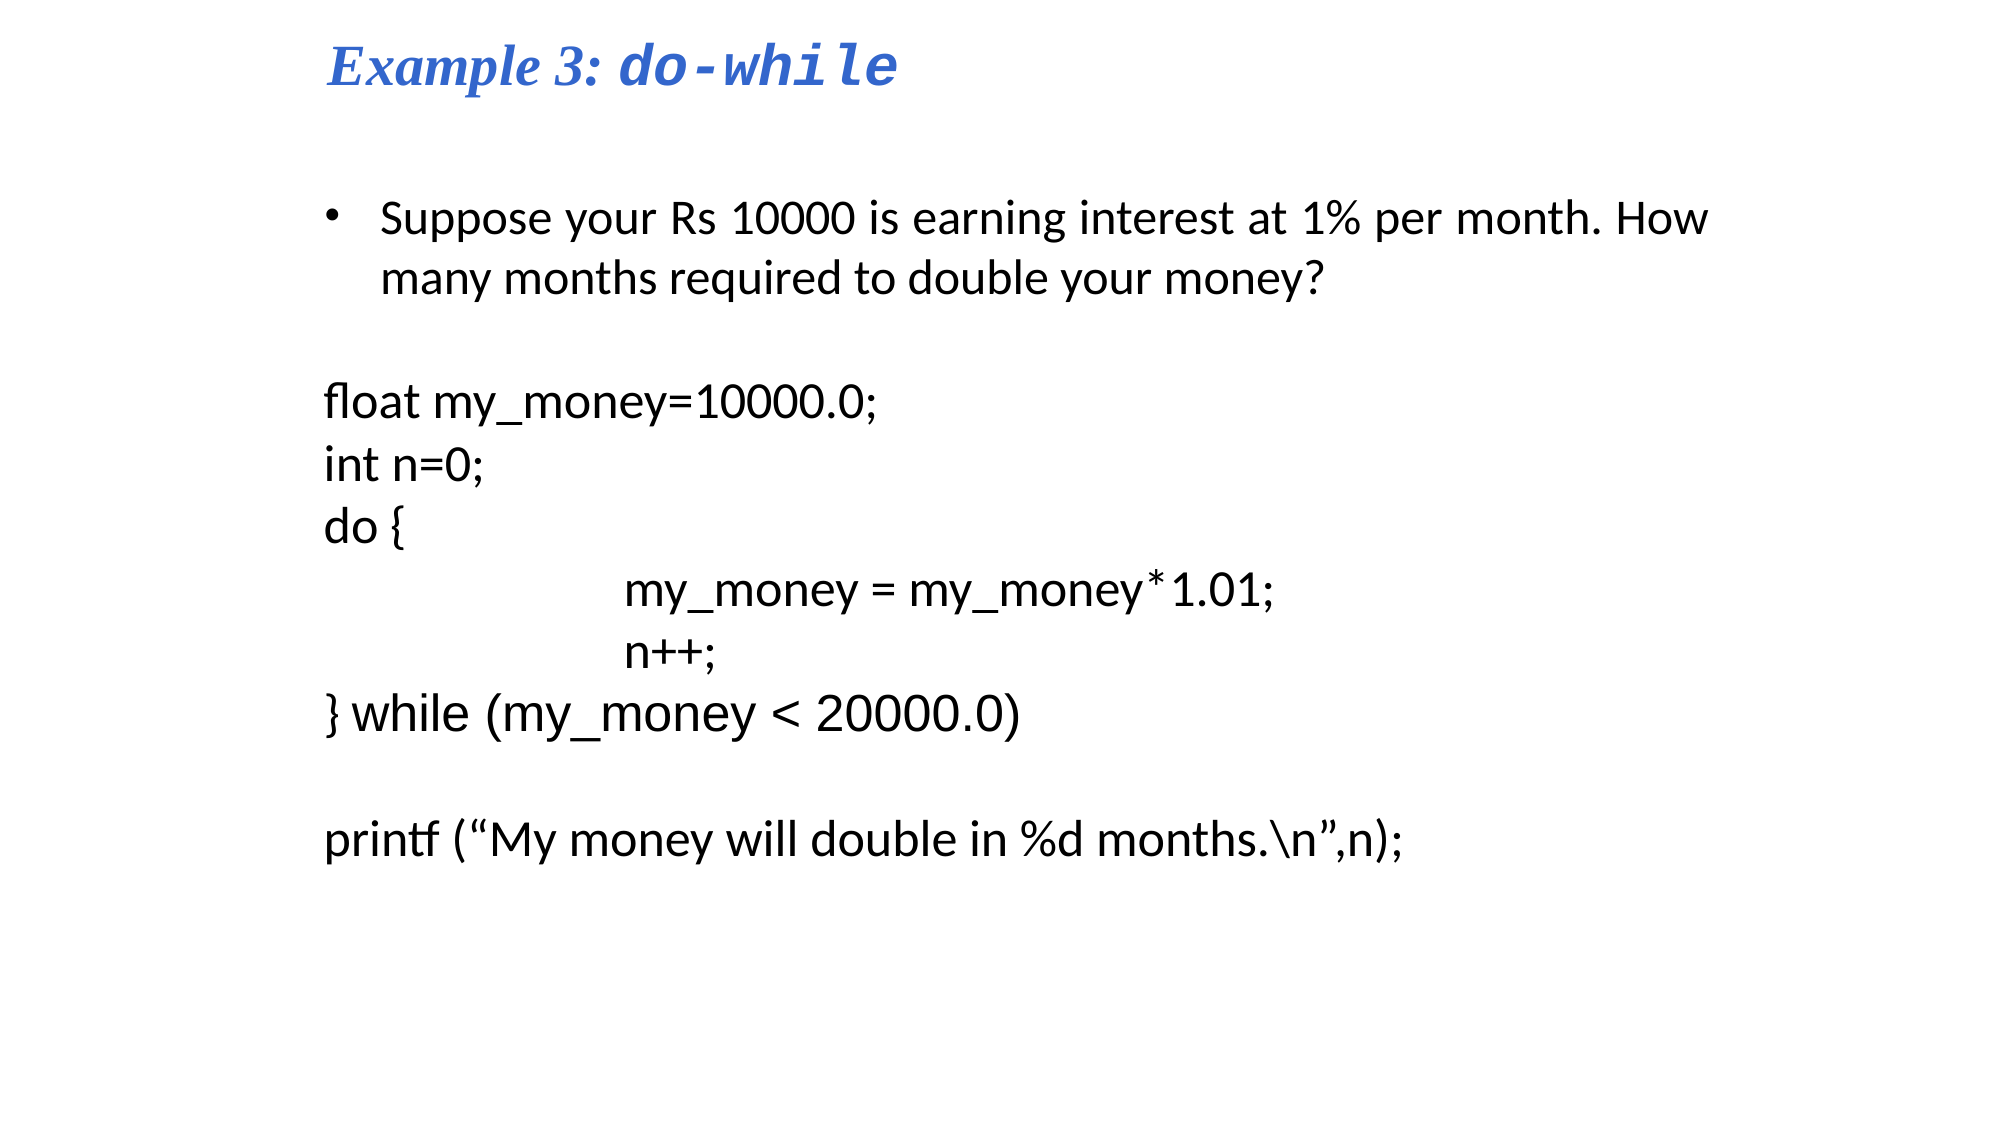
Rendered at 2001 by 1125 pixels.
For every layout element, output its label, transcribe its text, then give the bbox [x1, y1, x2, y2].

text_box Suppose your Rs 10000 is earning interest at 1% per month. How many months required to double your money? float my_money=10000.0; int n=0; do { my_money = my_money*1.01; n++; } while (my_money < 20000.0) printf (“My money will double in %d months.\n”,n); [309, 177, 1725, 992]
text_box Example 3: do-while [312, 37, 1513, 88]
